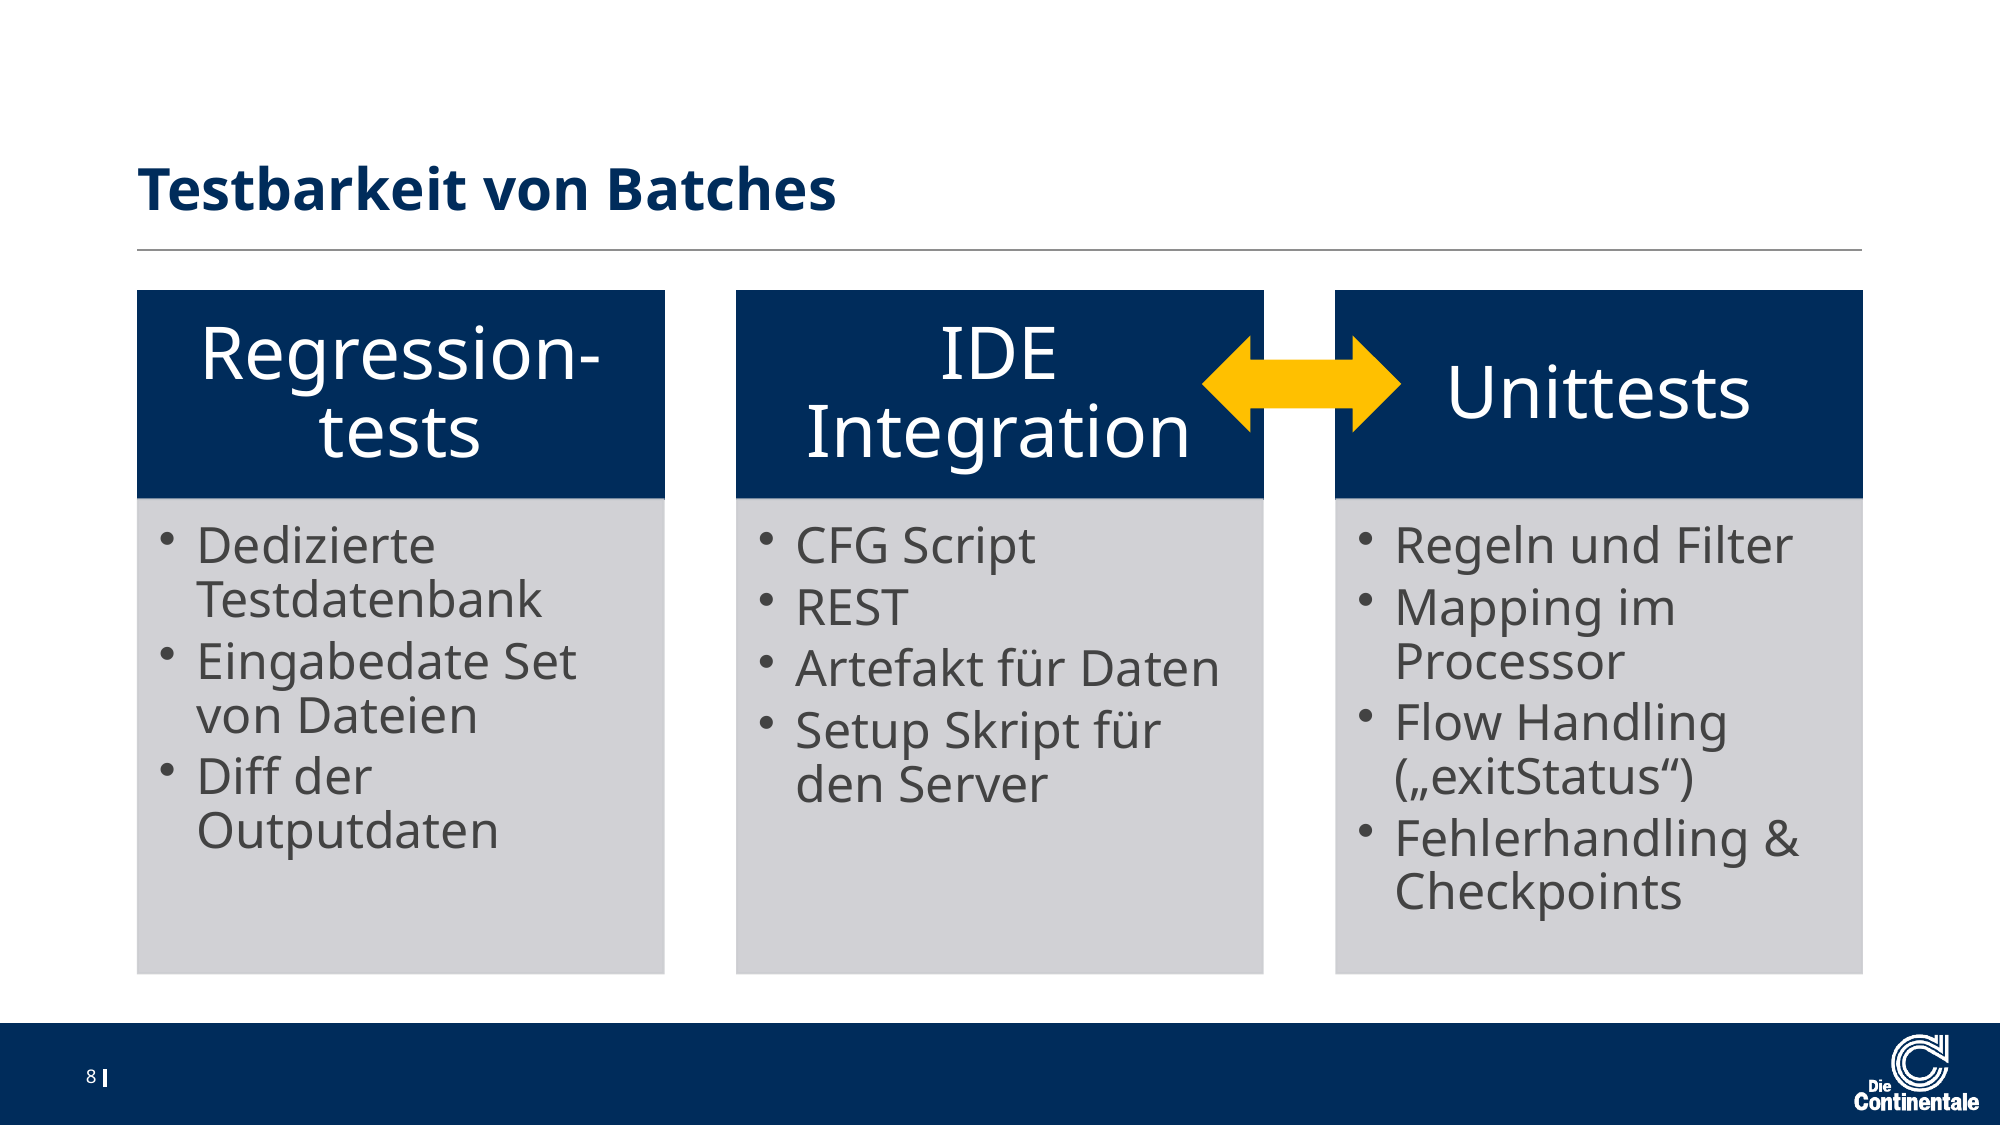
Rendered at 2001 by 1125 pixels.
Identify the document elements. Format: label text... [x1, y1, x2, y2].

picture [1850, 1030, 1983, 1114]
slide_number 8 [46, 1047, 97, 1108]
title Testbarkeit von Batches [137, 84, 1863, 198]
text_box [137, 198, 1863, 1066]
